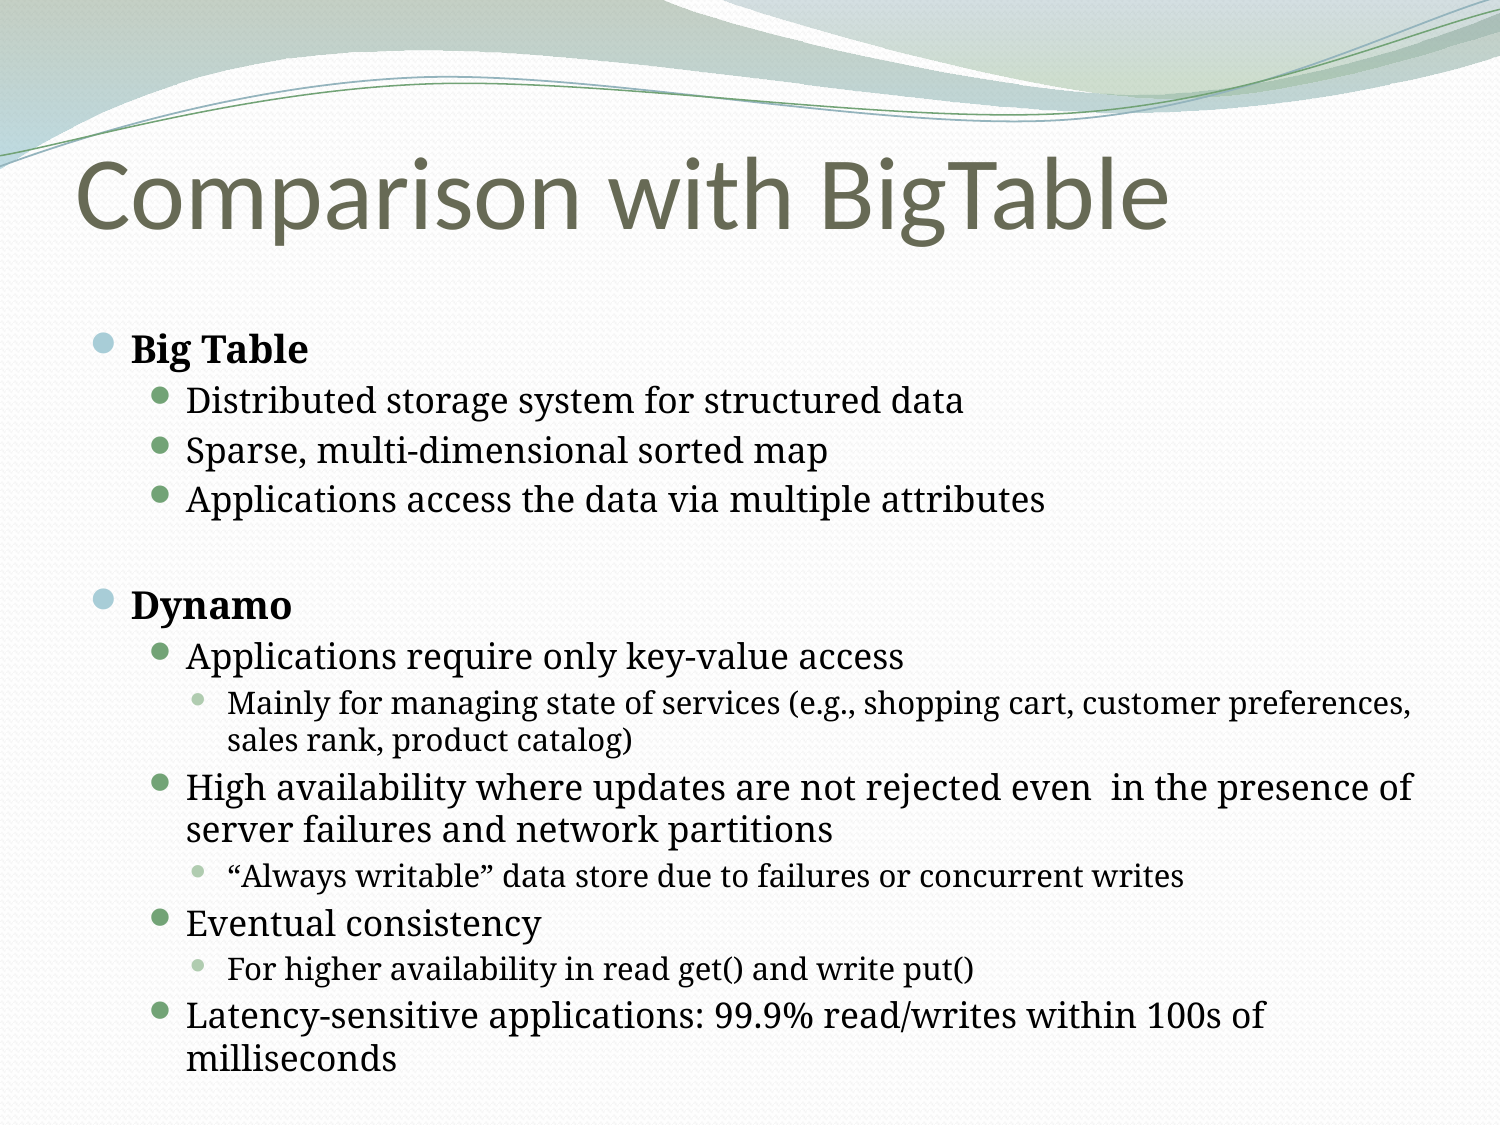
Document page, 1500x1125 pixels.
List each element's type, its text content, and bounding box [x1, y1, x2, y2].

list Big Table Distributed storage system for structured data Sparse, multi-dimensional sorted map Applications access the data via multiple attributes Dynamo Applications require only key-value access Mainly for managing state of services (e.g., shopping cart, customer preferences, sales rank, product catalog) High availability where updates are not rejected even in the presence of server failures and network partitions “Always writable” data store due to failures or concurrent writes Eventual consistency For higher availability in read get() and write put() Latency-sensitive applications: 99.9% read/writes within 100s of milliseconds [75, 317, 1450, 1088]
title Comparison with BigTable [75, 62, 1425, 250]
